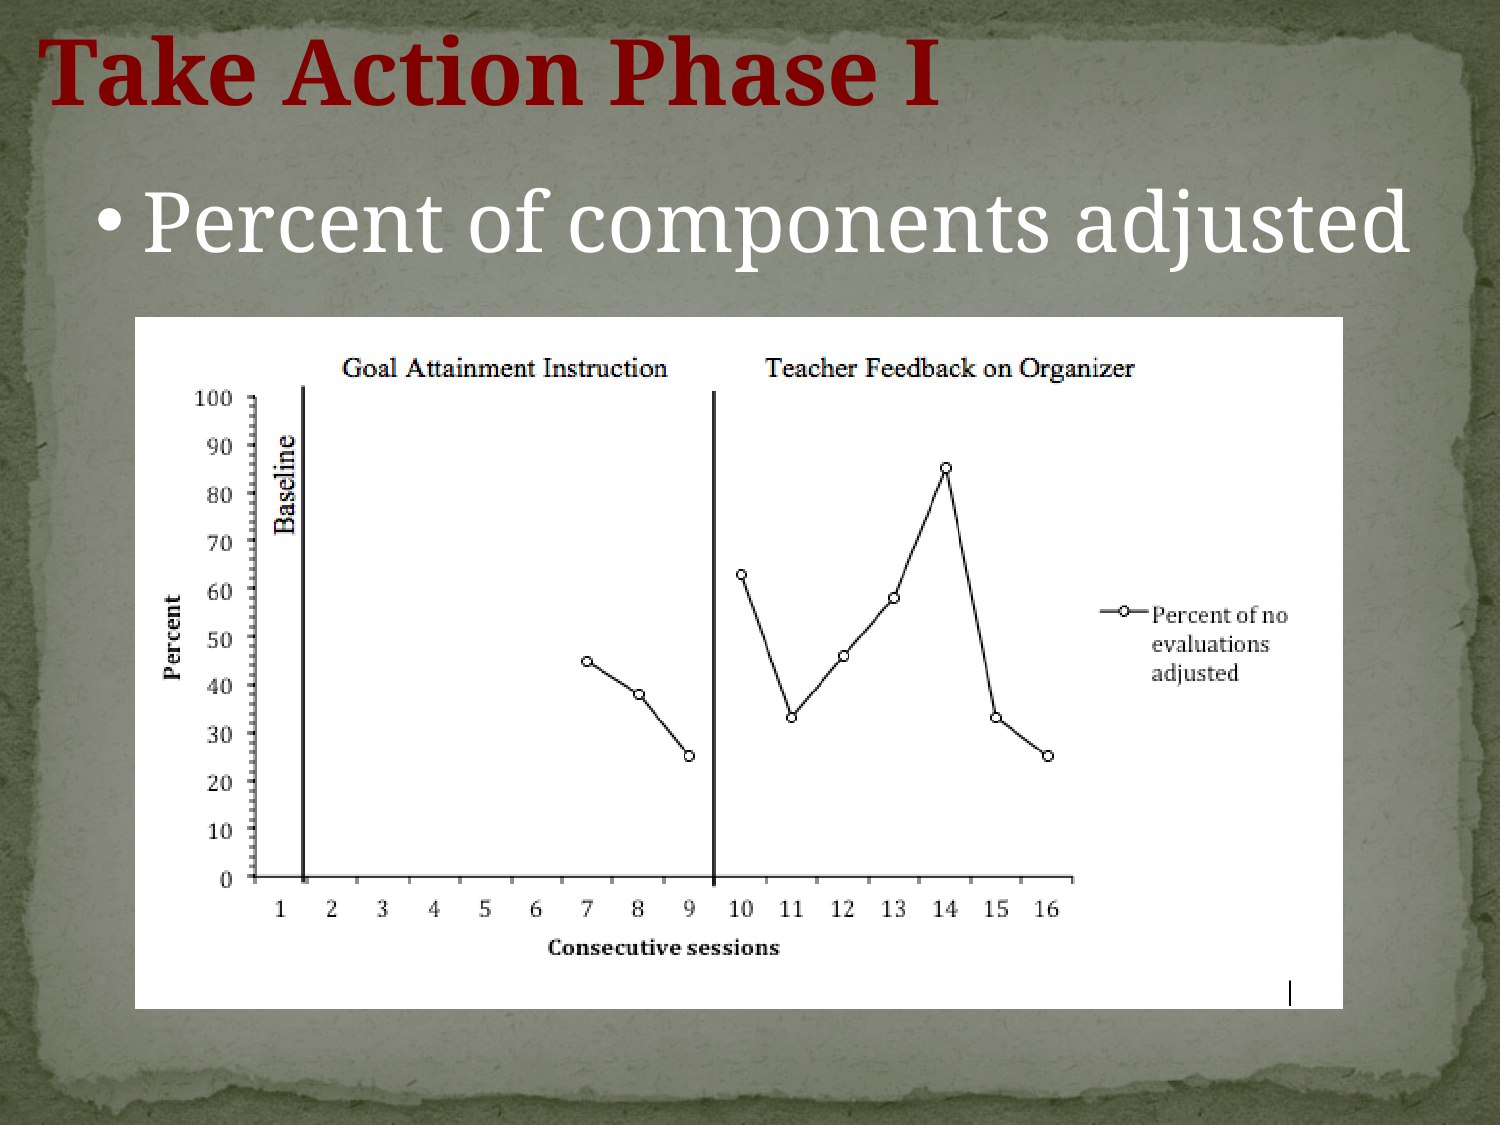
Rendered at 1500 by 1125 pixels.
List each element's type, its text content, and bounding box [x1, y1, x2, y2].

text_box Take Action Phase I [23, 6, 1240, 132]
picture [135, 317, 1343, 1009]
text_box Percent of components adjusted [80, 161, 1429, 277]
